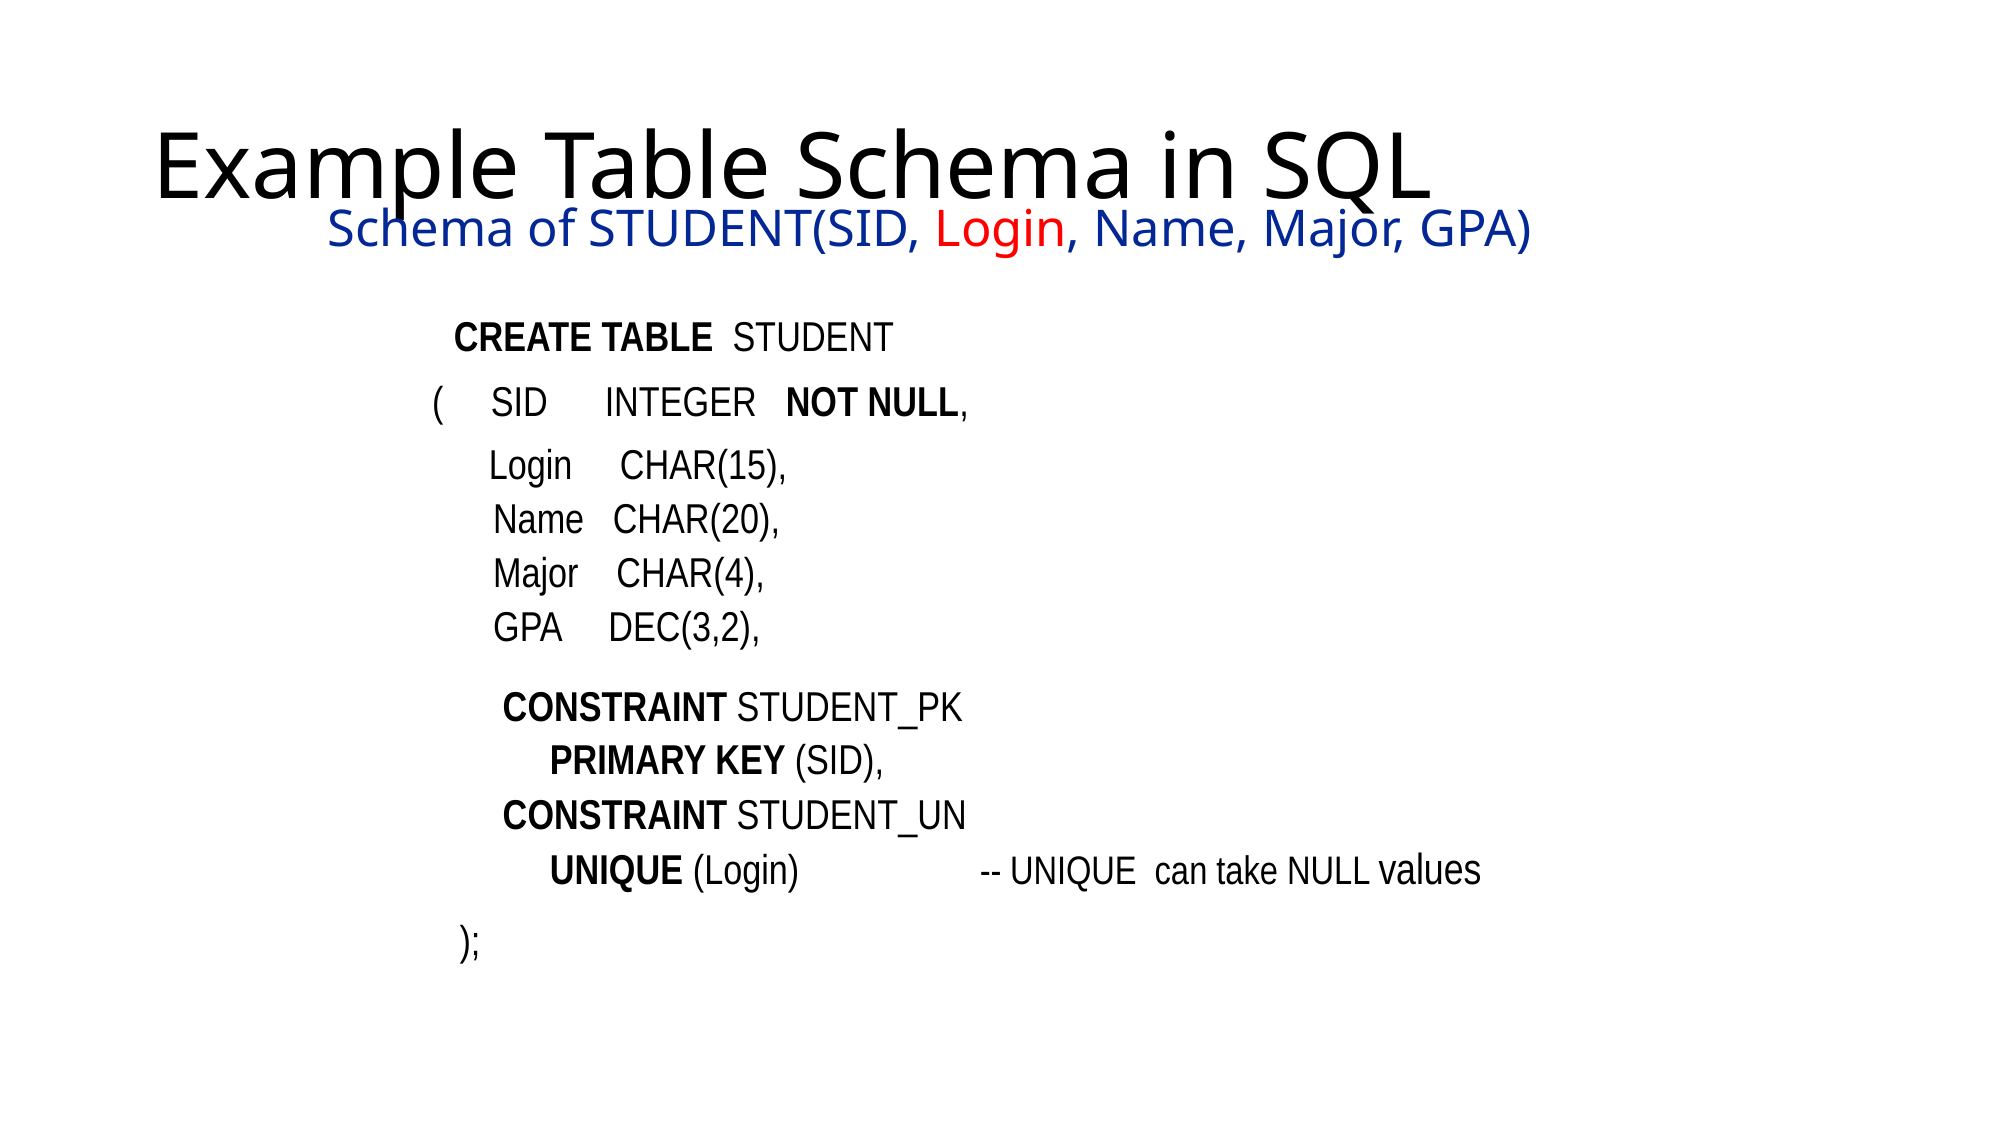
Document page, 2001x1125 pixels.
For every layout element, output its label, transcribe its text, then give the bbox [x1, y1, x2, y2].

list Schema of STUDENT(SID, Login, Name, Major, GPA) CREATE TABLE STUDENT ( SID INTEGER NOT NULL, Login CHAR(15), Name CHAR(20), Major CHAR(4), GPA DEC(3,2), CONSTRAINT STUDENT_PK PRIMARY KEY (SID), CONSTRAINT STUDENT_UN UNIQUE (Login) -- UNIQUE can take NULL values ); [312, 200, 1713, 1050]
title Example Table Schema in SQL [137, 59, 1863, 278]
